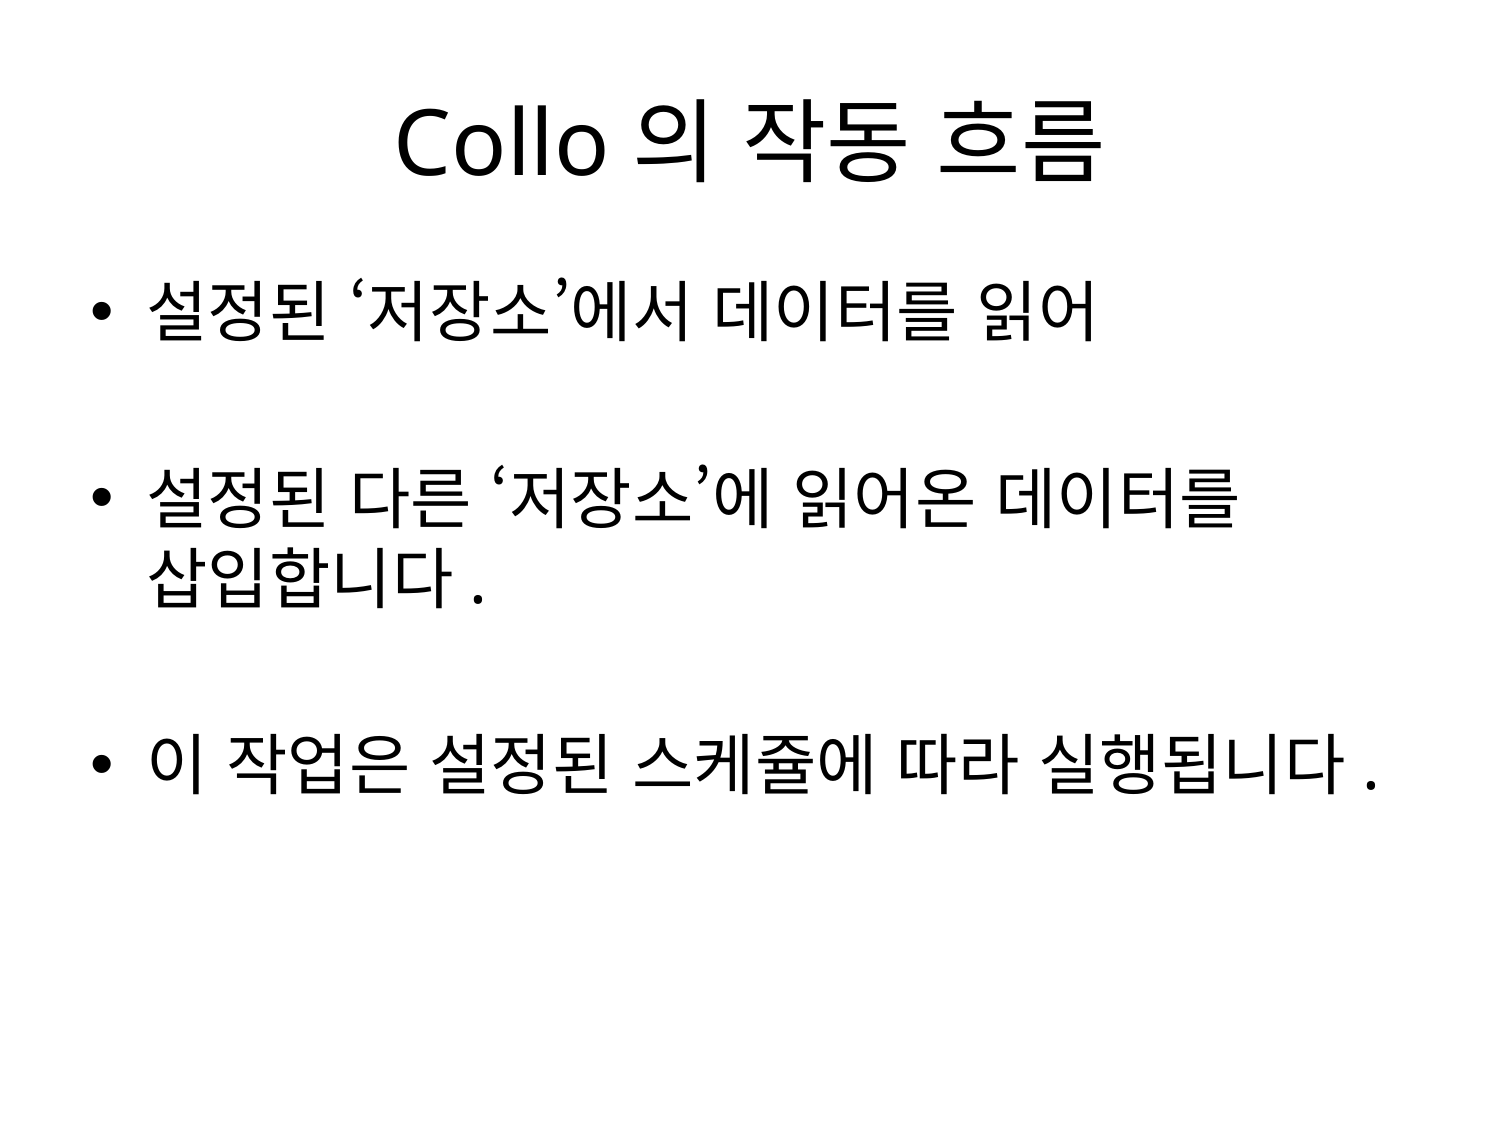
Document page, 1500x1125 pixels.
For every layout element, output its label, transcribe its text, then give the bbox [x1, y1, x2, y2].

list 설정된 ‘저장소’에서 데이터를 읽어 설정된 다른 ‘저장소’에 읽어온 데이터를 삽입합니다. 이 작업은 설정된 스케쥴에 따라 실행됩니다. [75, 262, 1425, 1005]
title Collo의 작동 흐름 [75, 45, 1425, 233]
